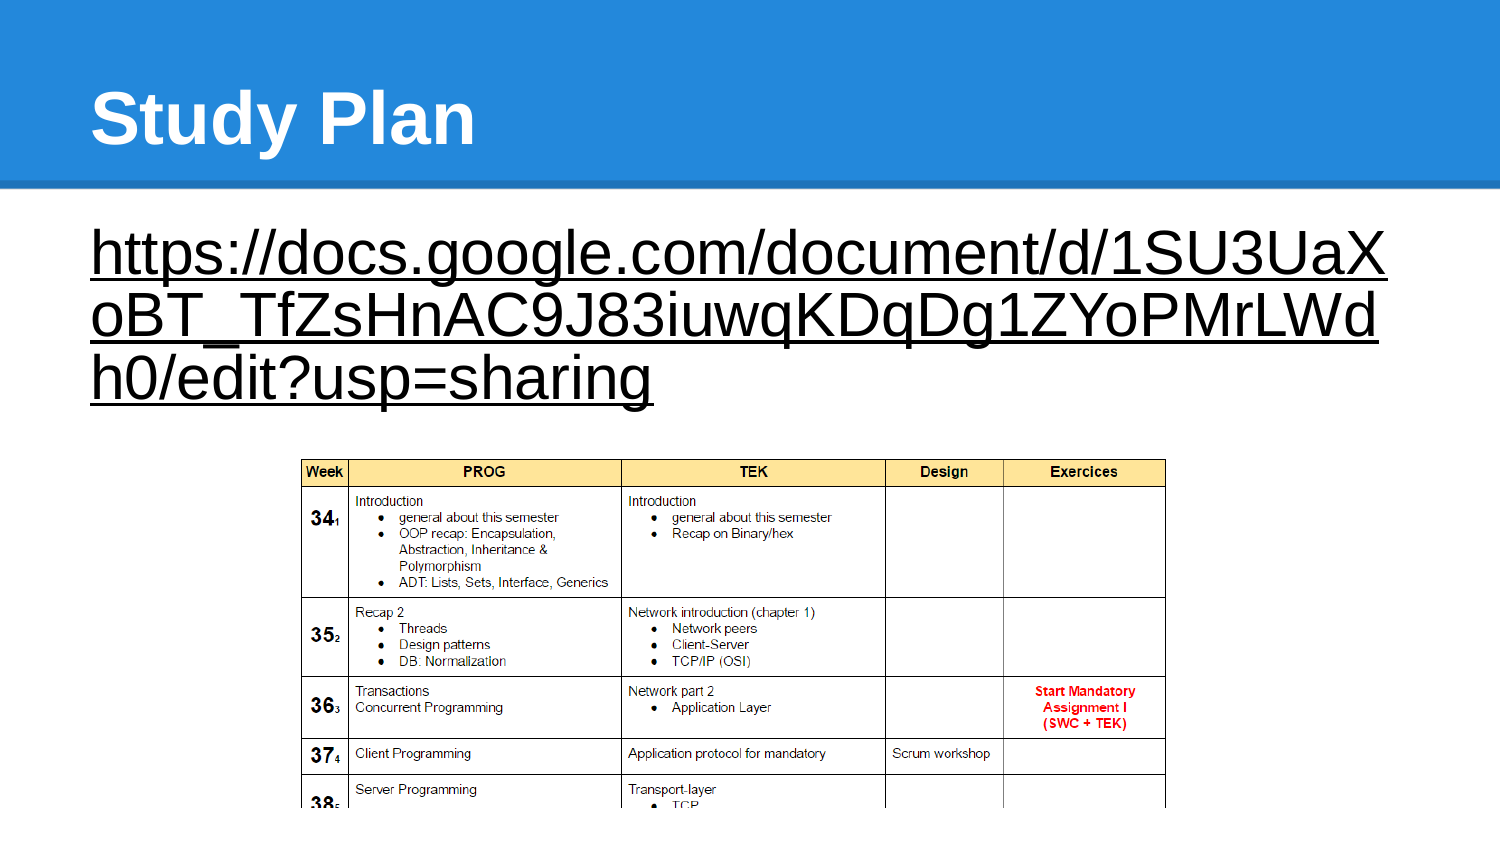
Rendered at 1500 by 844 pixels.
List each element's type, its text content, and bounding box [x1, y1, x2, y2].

list https://docs.google.com/document/d/1SU3UaXoBT_TfZsHnAC9J83iuwqKDqDg1ZYoPMrLWdh0/edit?usp=sharing [75, 196, 1425, 808]
picture [279, 449, 1212, 809]
title Study Plan [75, 33, 1425, 175]
